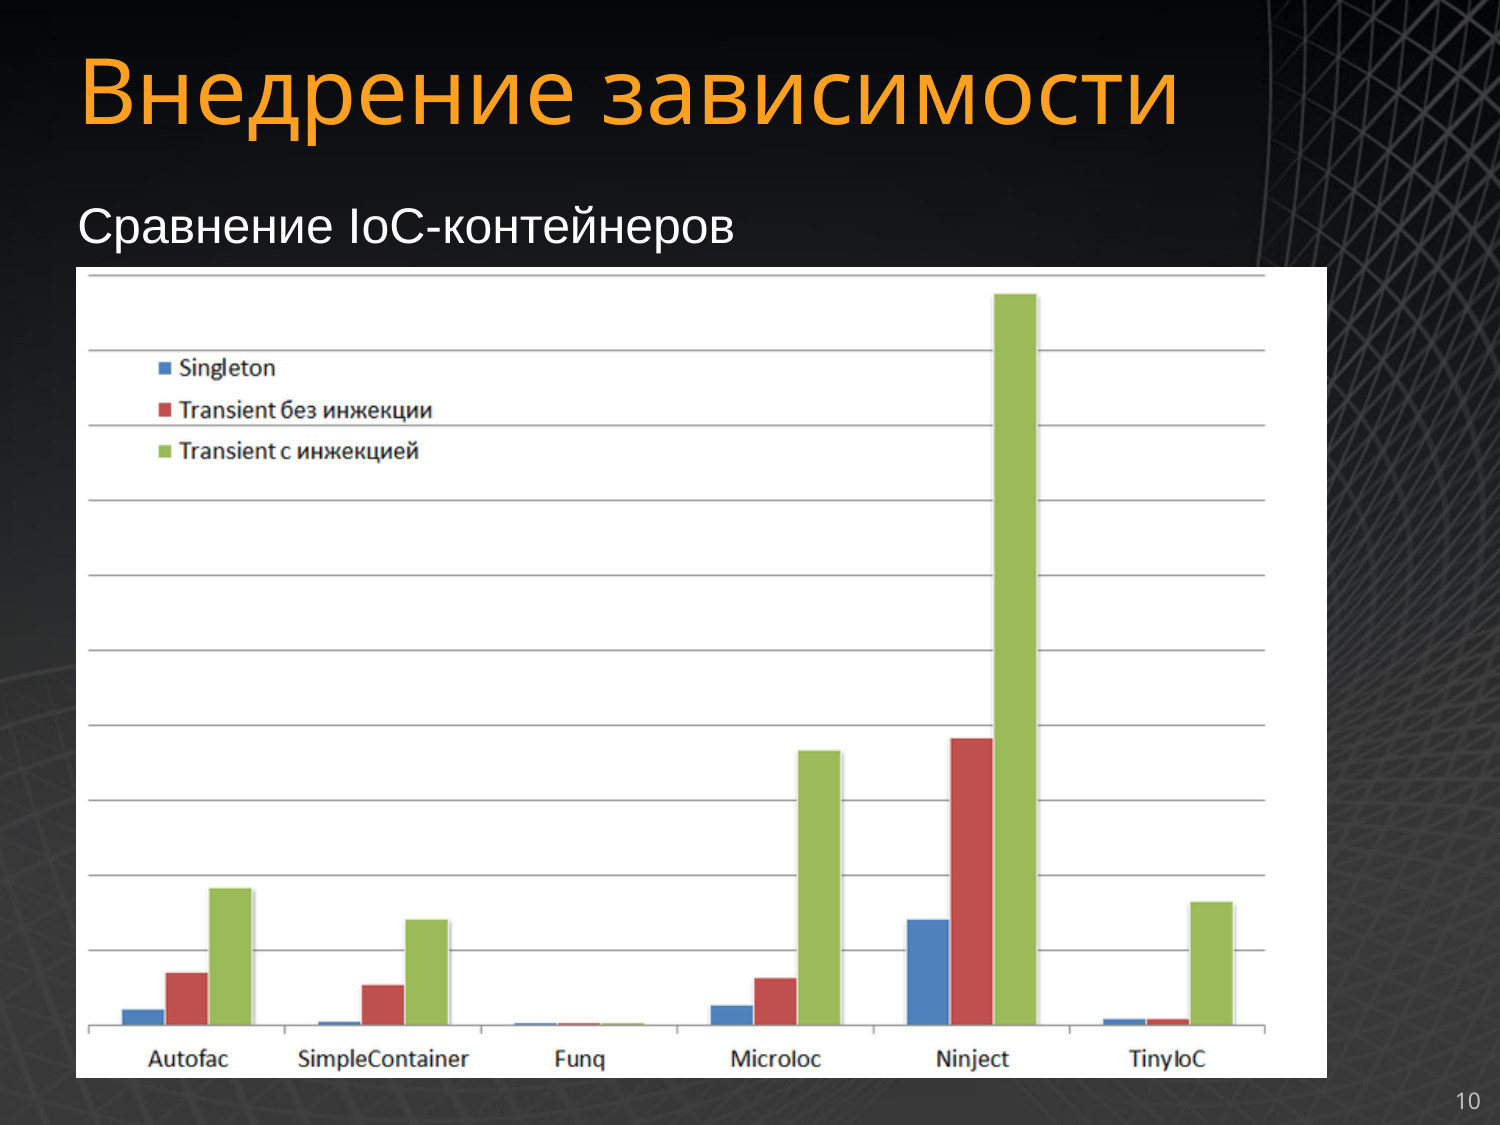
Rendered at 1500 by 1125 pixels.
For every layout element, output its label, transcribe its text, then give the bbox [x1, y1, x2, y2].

text_box Внедрение зависимости [62, 37, 1438, 147]
text_box Сравнение IoC-контейнеров [62, 155, 1400, 261]
picture [0, 0, 1500, 1125]
